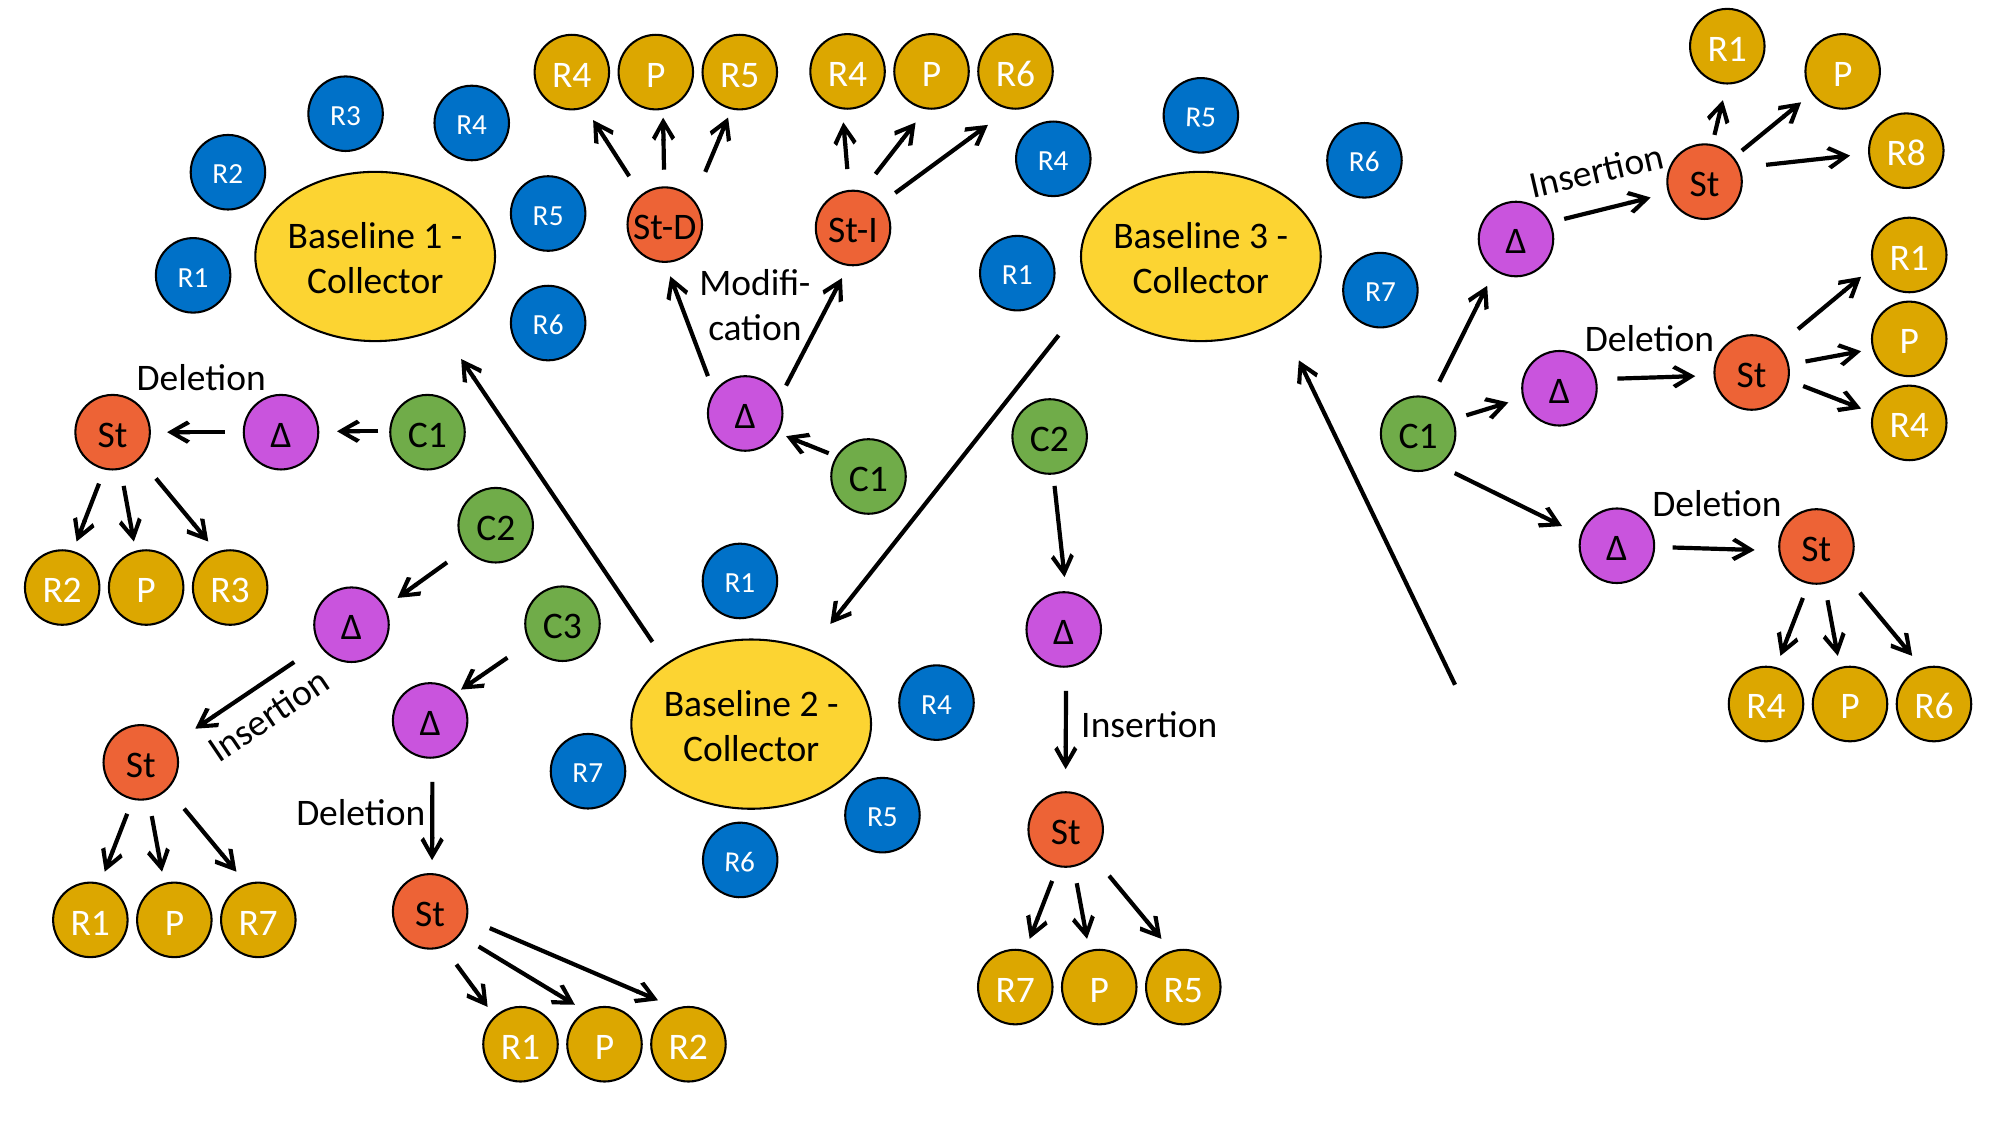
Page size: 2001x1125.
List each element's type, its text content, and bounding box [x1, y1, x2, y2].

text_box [830, 514, 977, 624]
text_box R1 [701, 542, 779, 620]
text_box R5 [844, 776, 921, 854]
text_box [534, 514, 653, 586]
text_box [1454, 471, 1972, 742]
text_box R6 [1326, 121, 1380, 199]
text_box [977, 399, 1234, 1025]
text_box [1380, 8, 1944, 471]
text_box R4 [1053, 120, 1092, 198]
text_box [1298, 360, 1454, 685]
text_box R3 [307, 75, 384, 153]
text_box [280, 586, 726, 1082]
text_box Baseline 1 - Collector [254, 170, 497, 343]
text_box Baseline 3 - Collector [1079, 170, 1322, 343]
text_box R6 [509, 287, 534, 358]
text_box R6 [726, 821, 779, 899]
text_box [53, 487, 534, 958]
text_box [534, 34, 1053, 514]
text_box R5 [509, 177, 534, 250]
text_box R4 [433, 84, 511, 162]
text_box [24, 345, 465, 625]
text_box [465, 358, 534, 487]
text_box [1053, 335, 1059, 399]
text_box R4 [898, 664, 975, 741]
text_box R1 [154, 237, 232, 314]
text_box R7 [1342, 251, 1380, 329]
text_box R2 [189, 133, 267, 211]
text_box R5 [1162, 77, 1240, 154]
text_box Baseline 2 - Collector [726, 638, 873, 810]
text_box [1466, 217, 1947, 461]
